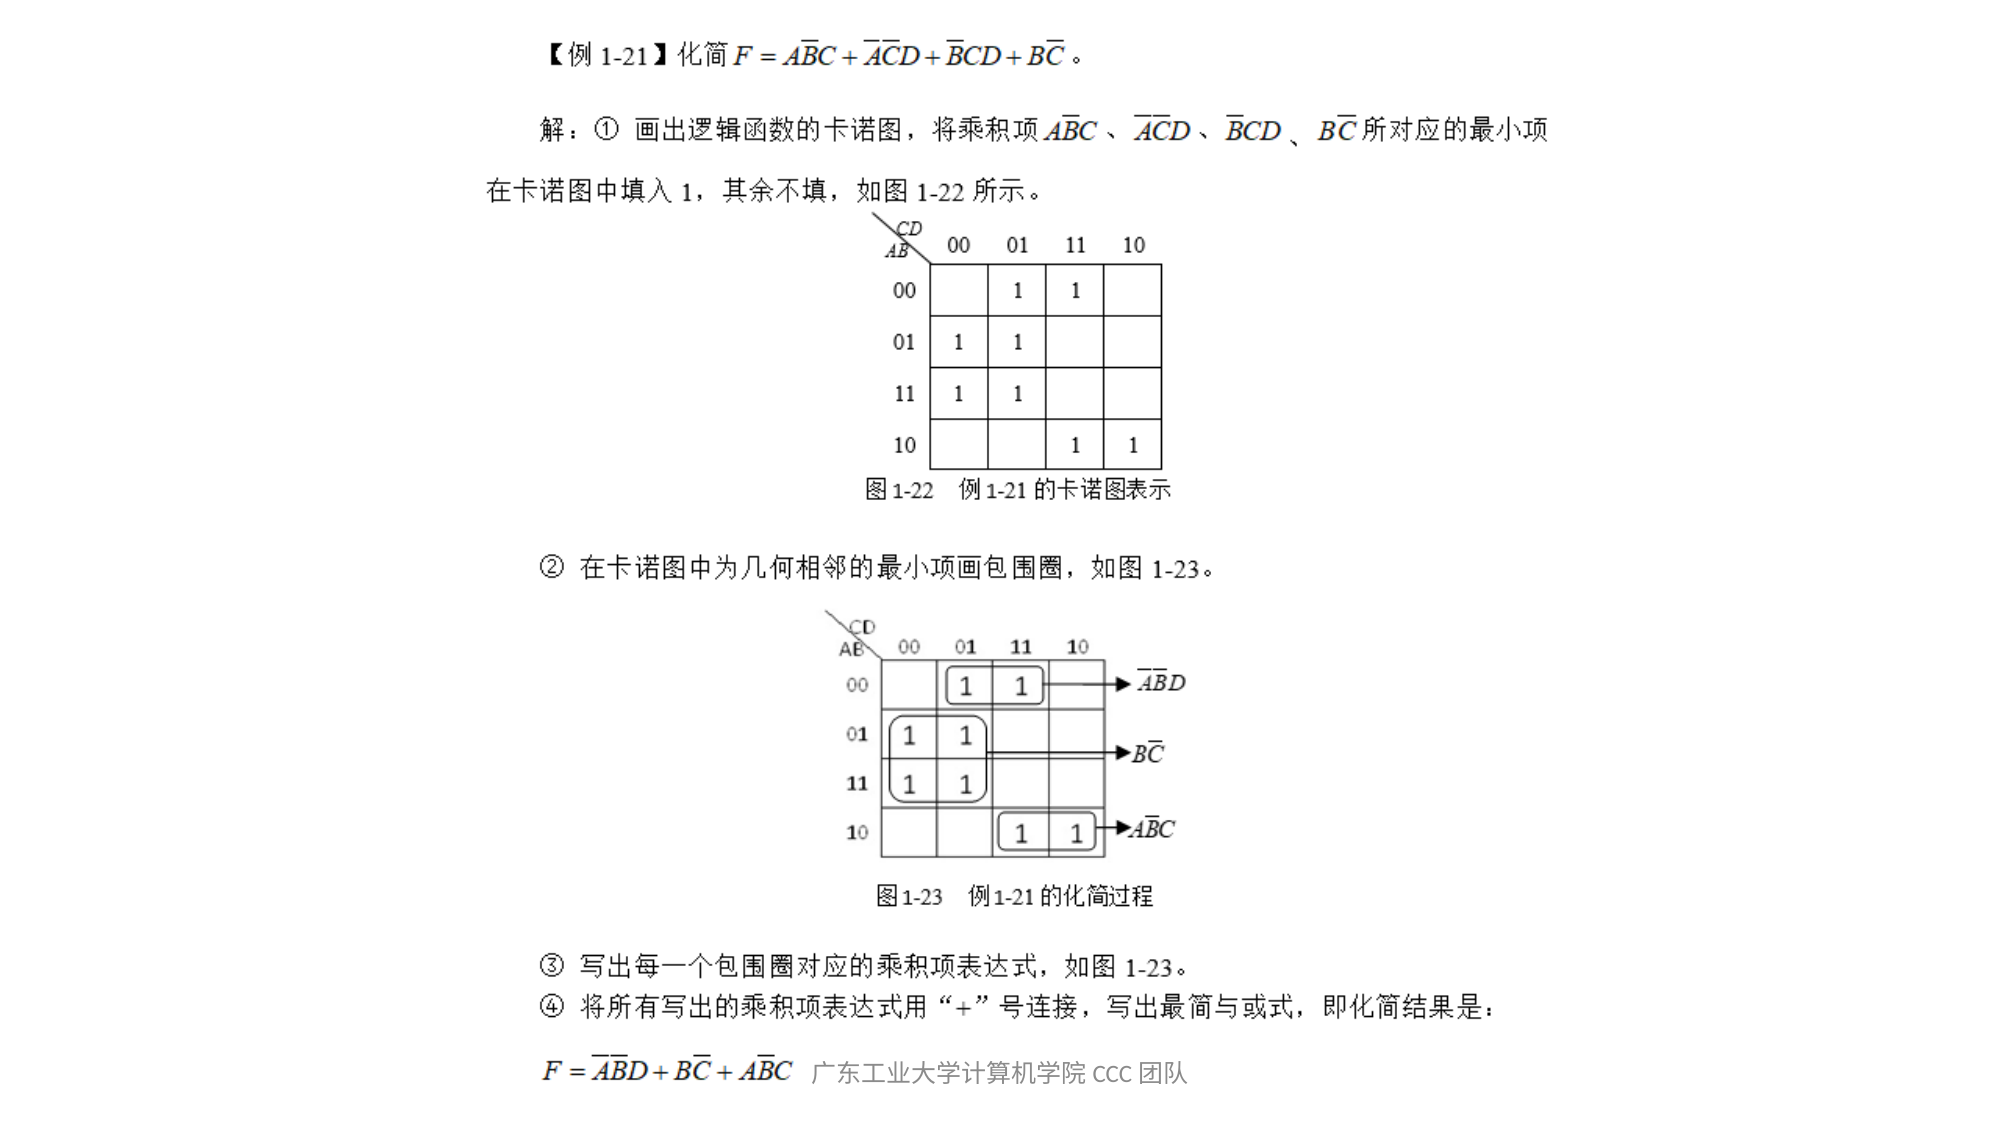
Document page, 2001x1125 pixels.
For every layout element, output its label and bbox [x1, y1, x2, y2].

picture [442, 23, 1558, 1102]
